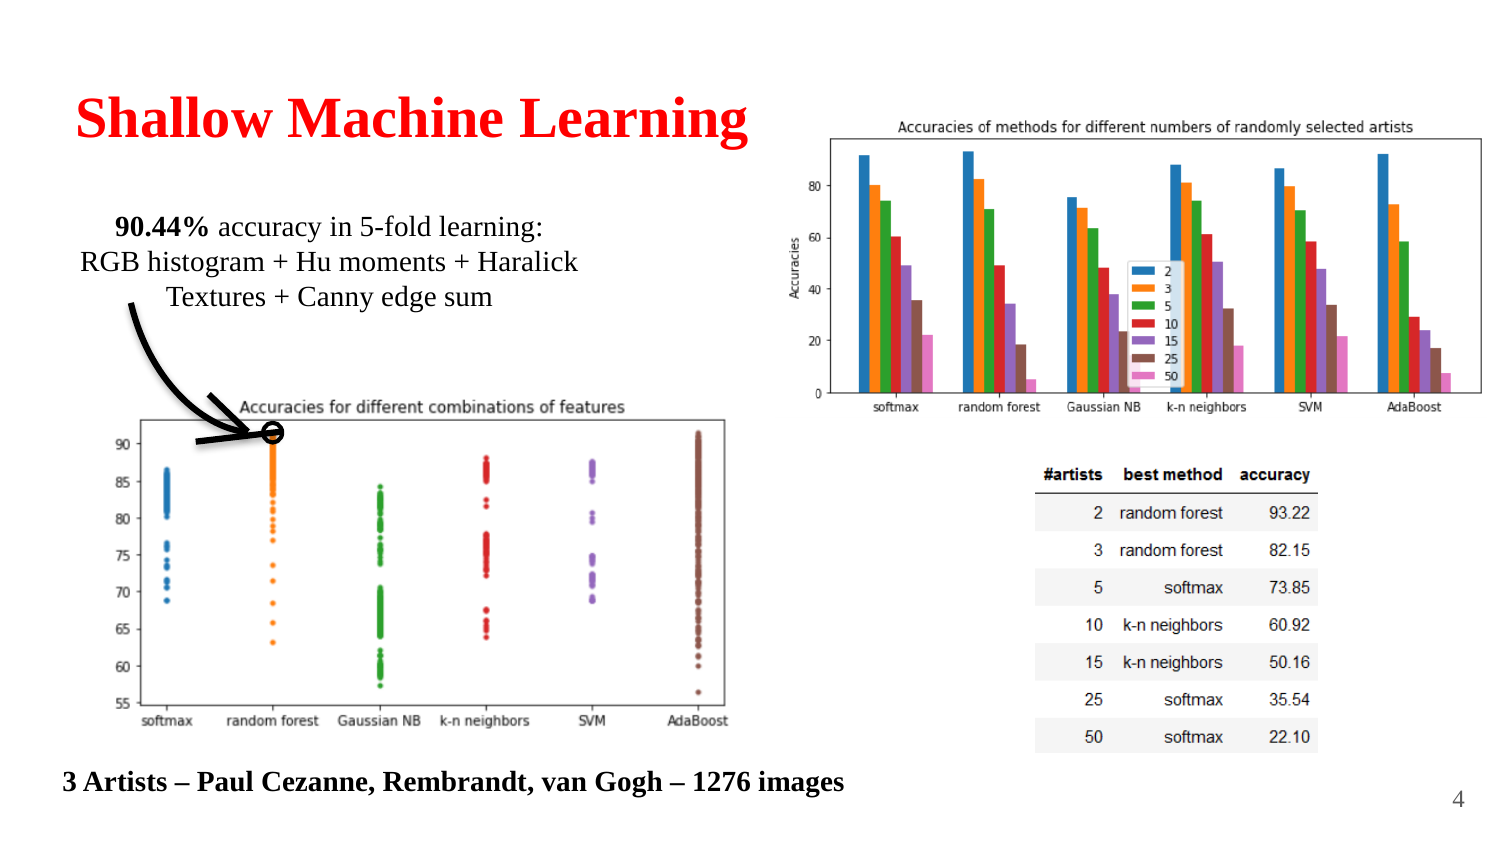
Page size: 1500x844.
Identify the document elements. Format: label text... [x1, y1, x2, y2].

picture [1034, 461, 1318, 753]
text_box 3 Artists – Paul Cezanne, Rembrandt, van Gogh – 1276 images [47, 746, 879, 812]
picture [111, 398, 737, 733]
text_box 90.44% accuracy in 5-fold learning: RGB histogram + Hu moments + Haralick Textures + Canny edge sum [24, 192, 635, 328]
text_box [195, 432, 249, 442]
slide_number 4 [1389, 764, 1480, 830]
text_box Shallow Machine Learning [60, 64, 1459, 158]
picture [775, 108, 1487, 418]
text_box [134, 328, 244, 397]
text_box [208, 394, 248, 433]
